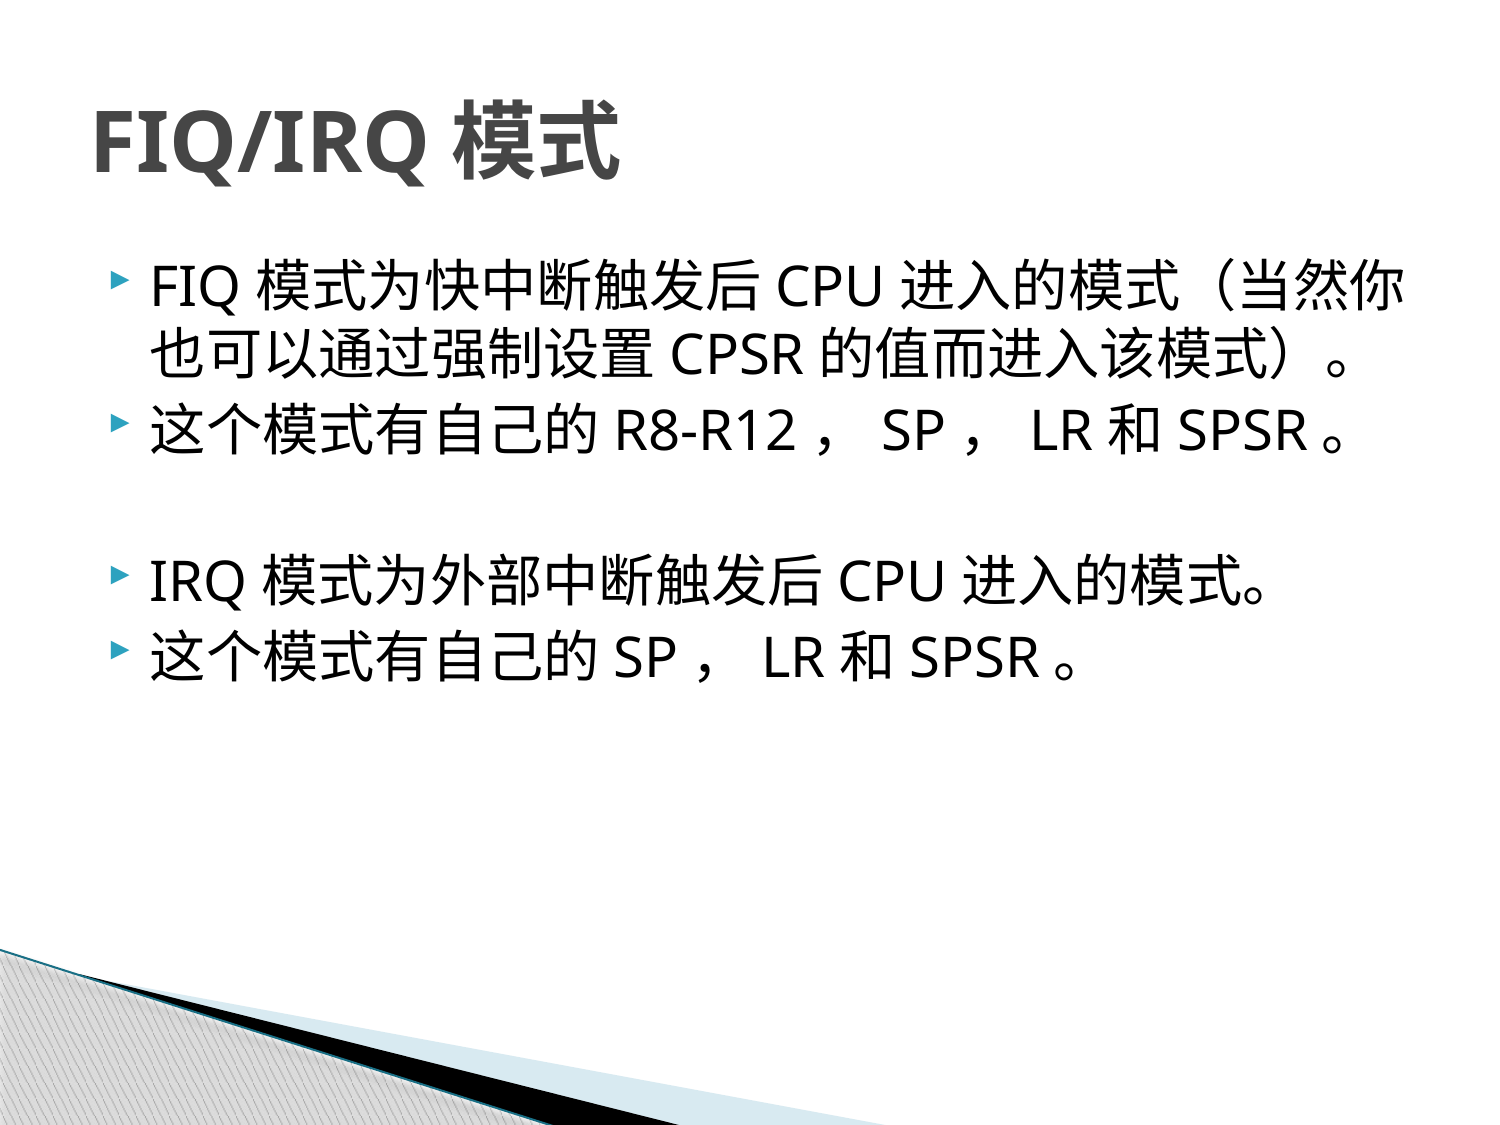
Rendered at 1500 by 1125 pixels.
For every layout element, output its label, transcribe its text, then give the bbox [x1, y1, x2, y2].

list FIQ模式为快中断触发后CPU进入的模式（当然你也可以通过强制设置CPSR的值而进入该模式）。 这个模式有自己的R8-R12，SP，LR和SPSR。 IRQ模式为外部中断触发后CPU进入的模式。 这个模式有自己的SP，LR和SPSR。 [75, 243, 1425, 986]
title FIQ/IRQ模式 [75, 45, 1425, 233]
